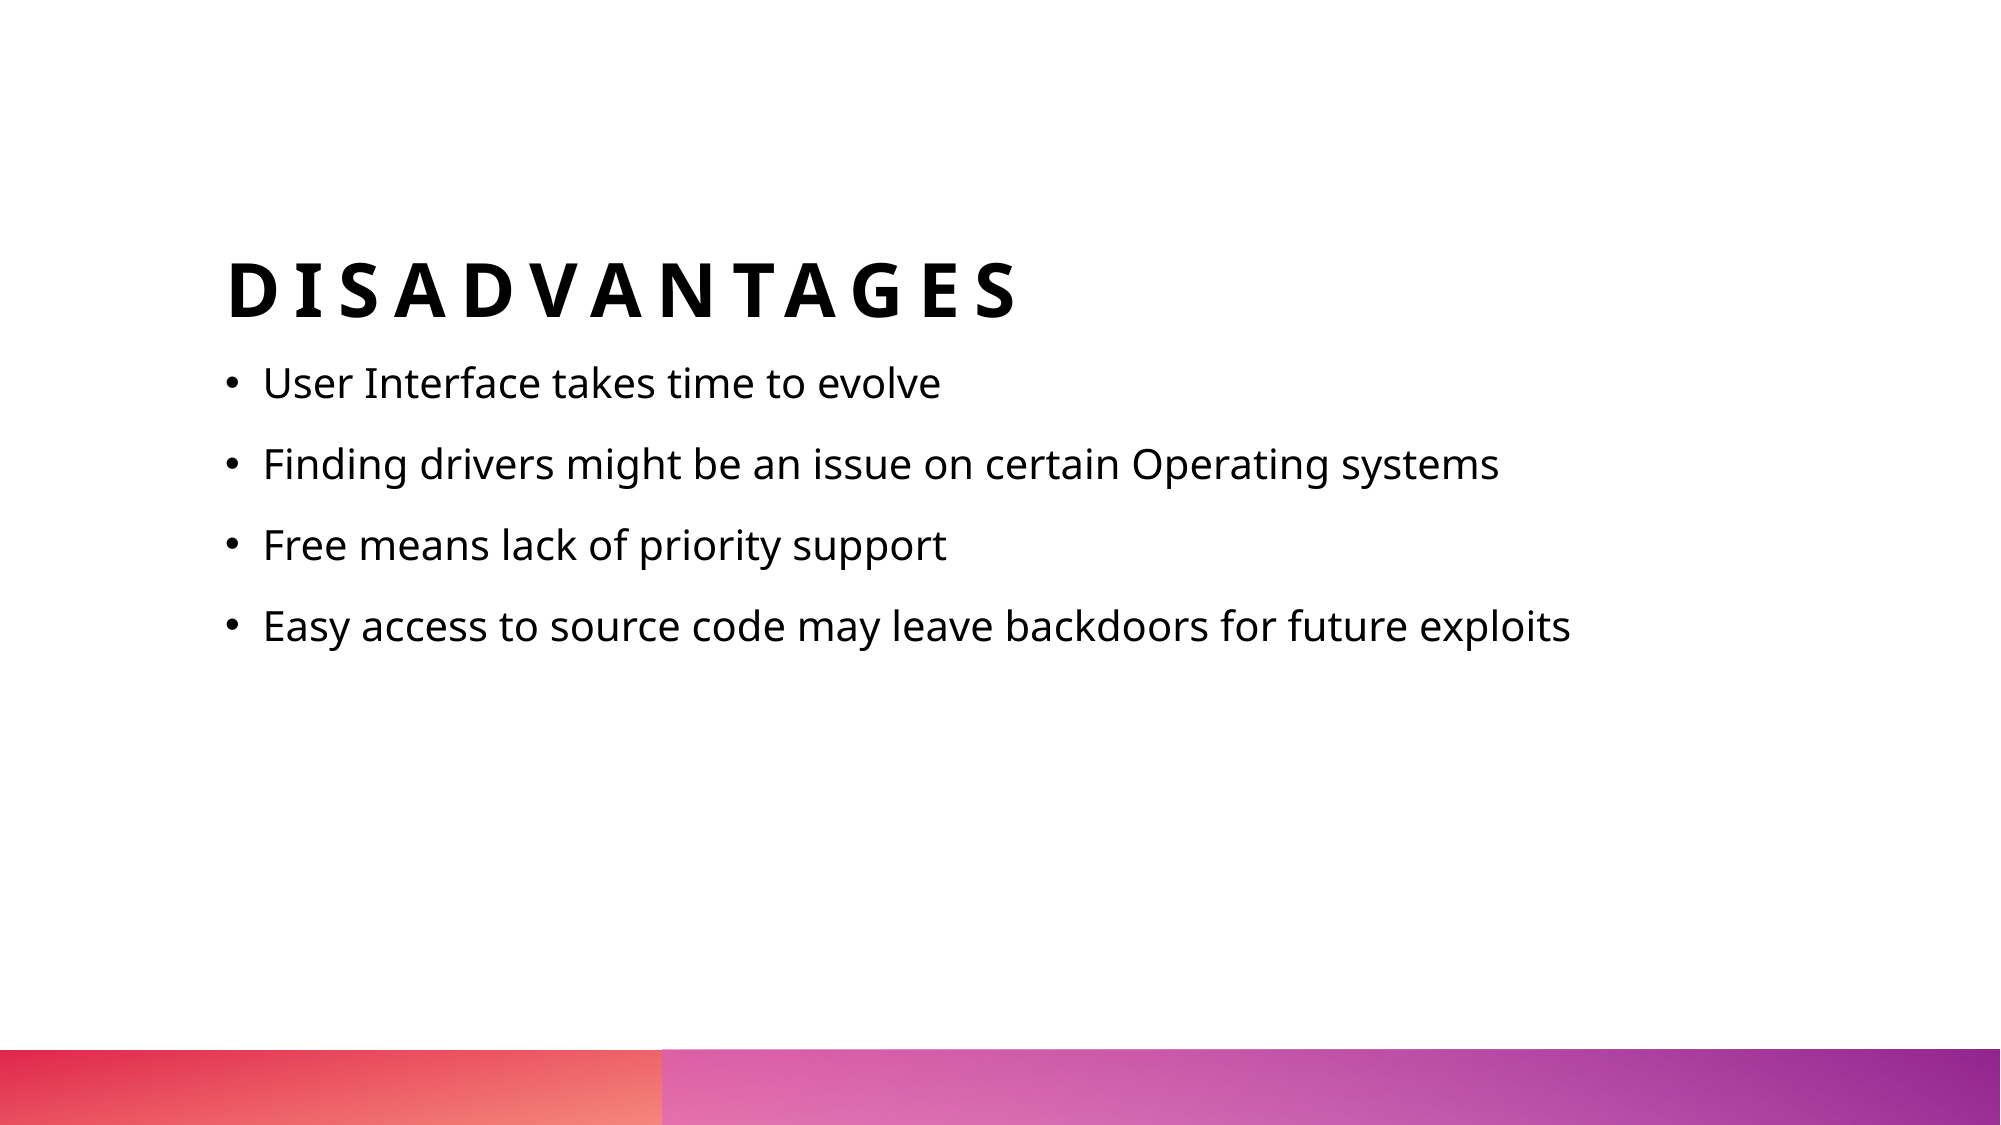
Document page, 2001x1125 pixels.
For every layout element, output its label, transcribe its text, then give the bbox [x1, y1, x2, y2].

title disadvantages [225, 130, 1905, 333]
list User Interface takes time to evolve Finding drivers might be an issue on certain Operating systems Free means lack of priority support Easy access to source code may leave backdoors for future exploits [225, 346, 1905, 996]
